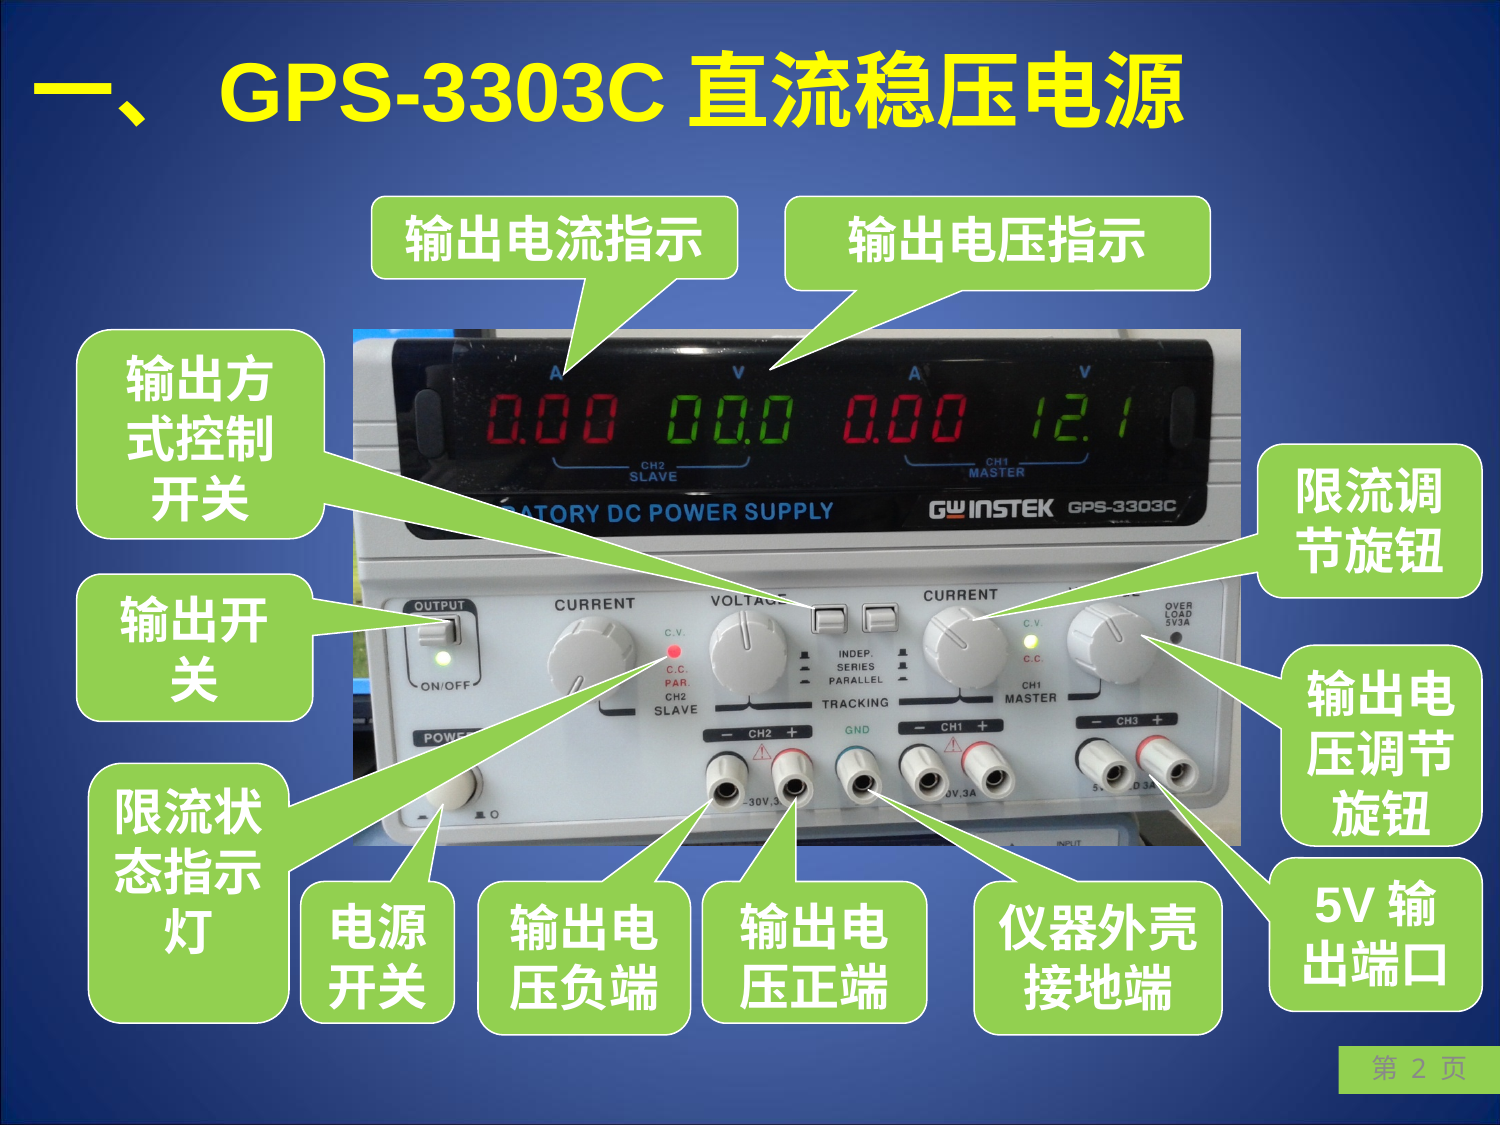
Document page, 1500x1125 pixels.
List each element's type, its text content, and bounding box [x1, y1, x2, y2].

text_box 输出电流指示 [371, 196, 738, 329]
text_box 仪器外壳接地端 [958, 846, 1223, 1035]
text_box 限流状态指示灯 [88, 763, 353, 1024]
text_box 限流调节旋钮 [1241, 444, 1483, 598]
text_box 输出电压正端 [702, 846, 927, 1024]
text_box 5V输出端口 [1207, 846, 1483, 1012]
text_box 输出开关 [76, 574, 353, 722]
text_box 电源开关 [300, 846, 455, 1024]
picture [0, 0, 1500, 1125]
text_box 输出方式控制开关 [76, 329, 353, 539]
slide_number 第 2 页 [1338, 1046, 1500, 1094]
text_box 输出电压调节旋钮 [1241, 645, 1482, 847]
text_box 输出电压负端 [477, 846, 691, 1035]
text_box 一、GPS-3303C直流稳压电源 [17, 30, 1201, 146]
text_box 输出电压指示 [785, 196, 1211, 329]
